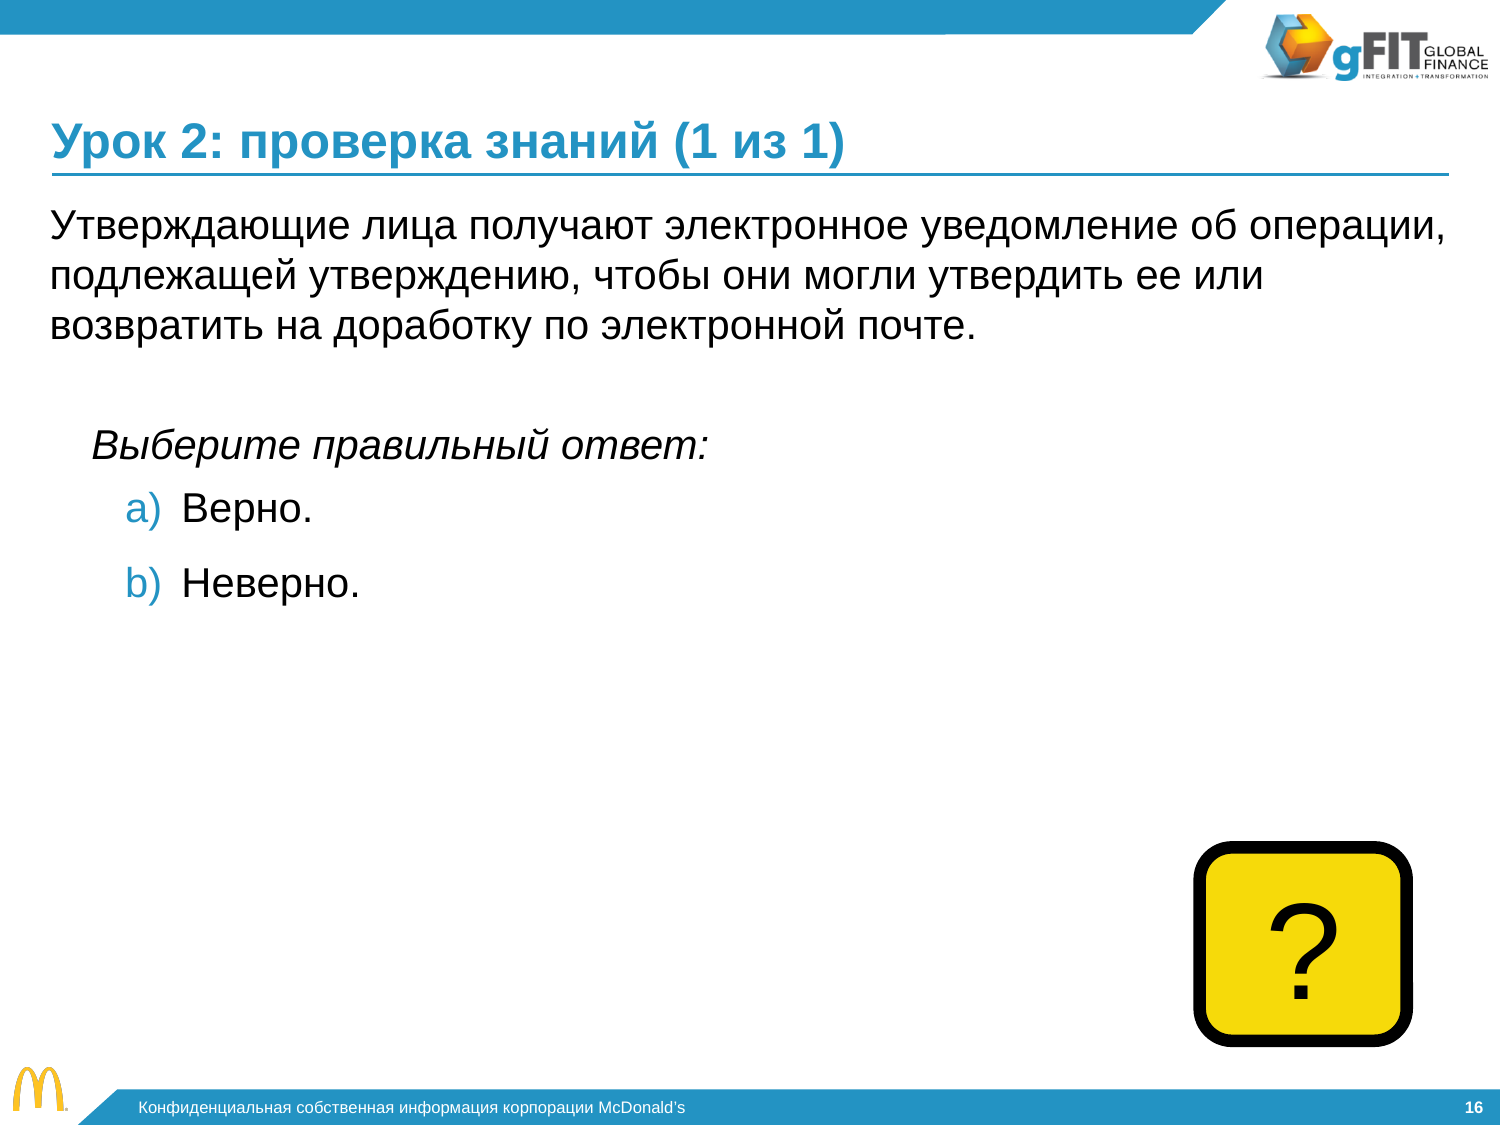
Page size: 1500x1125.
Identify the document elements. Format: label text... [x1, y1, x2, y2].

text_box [1199, 847, 1452, 1042]
picture [1257, 14, 1488, 81]
text_box Урок 2: проверка знаний (1 из 1) [51, 33, 1267, 177]
list Утверждающие лица получают электронное уведомление об операции, подлежащей утверждению, чтобы они могли утвердить ее или возвратить на доработку по электронной почте. Выберите правильный ответ: Верно. Неверно. [49, 198, 1449, 1006]
picture [13, 1067, 68, 1111]
